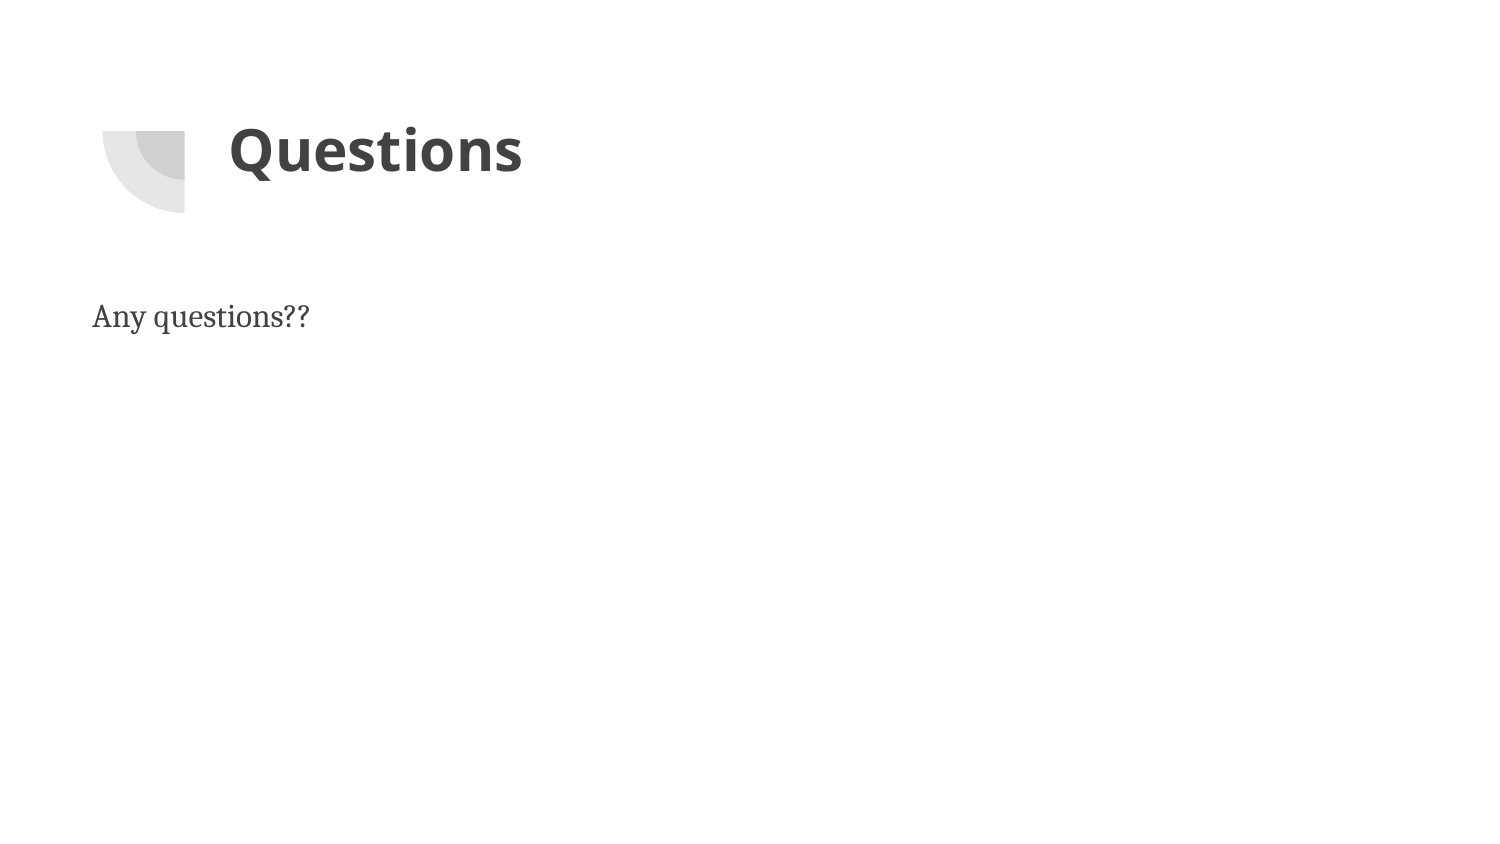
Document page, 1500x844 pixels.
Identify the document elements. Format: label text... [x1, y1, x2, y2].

list Any questions?? [77, 205, 1428, 824]
title Questions [213, 98, 1368, 205]
